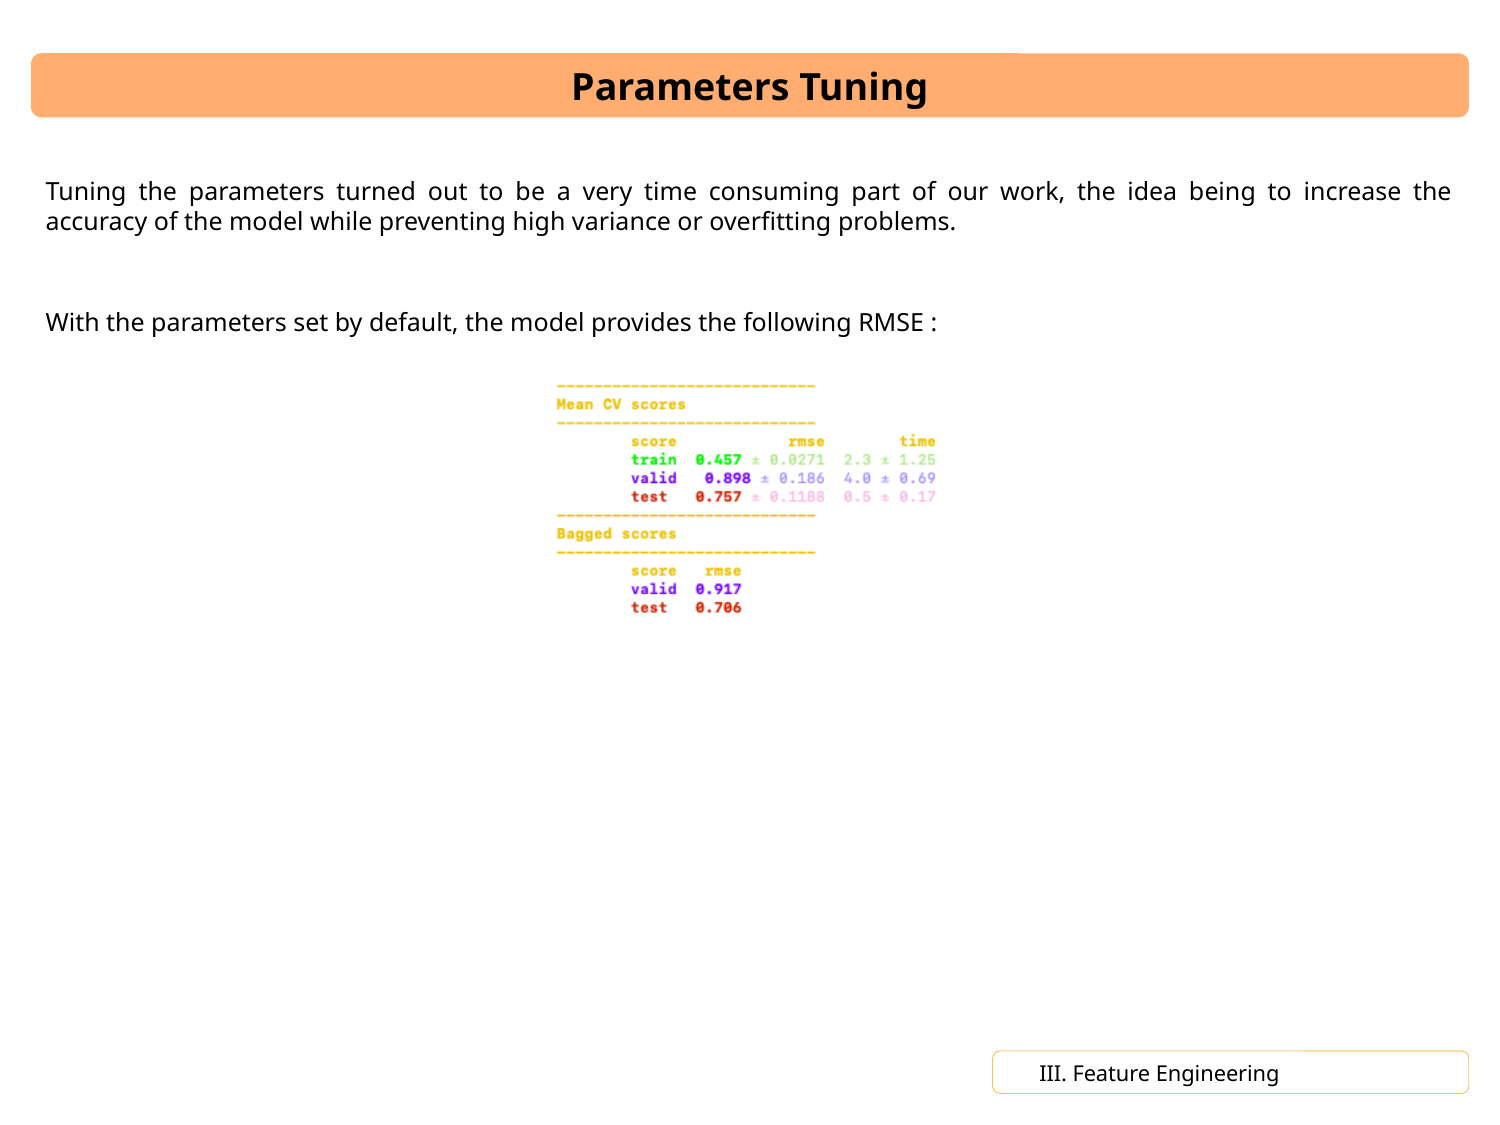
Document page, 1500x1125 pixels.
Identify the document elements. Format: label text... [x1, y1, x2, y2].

picture [553, 379, 947, 618]
text_box Parameters Tuning [29, 52, 1470, 117]
text_box III. Feature Engineering [992, 1050, 1469, 1094]
text_box Tuning the parameters turned out to be a very time consuming part of our work, the idea being to increase the accuracy of the model while preventing high variance or overfitting problems. With the parameters set by default, the model provides the following RMSE : [30, 117, 1469, 345]
